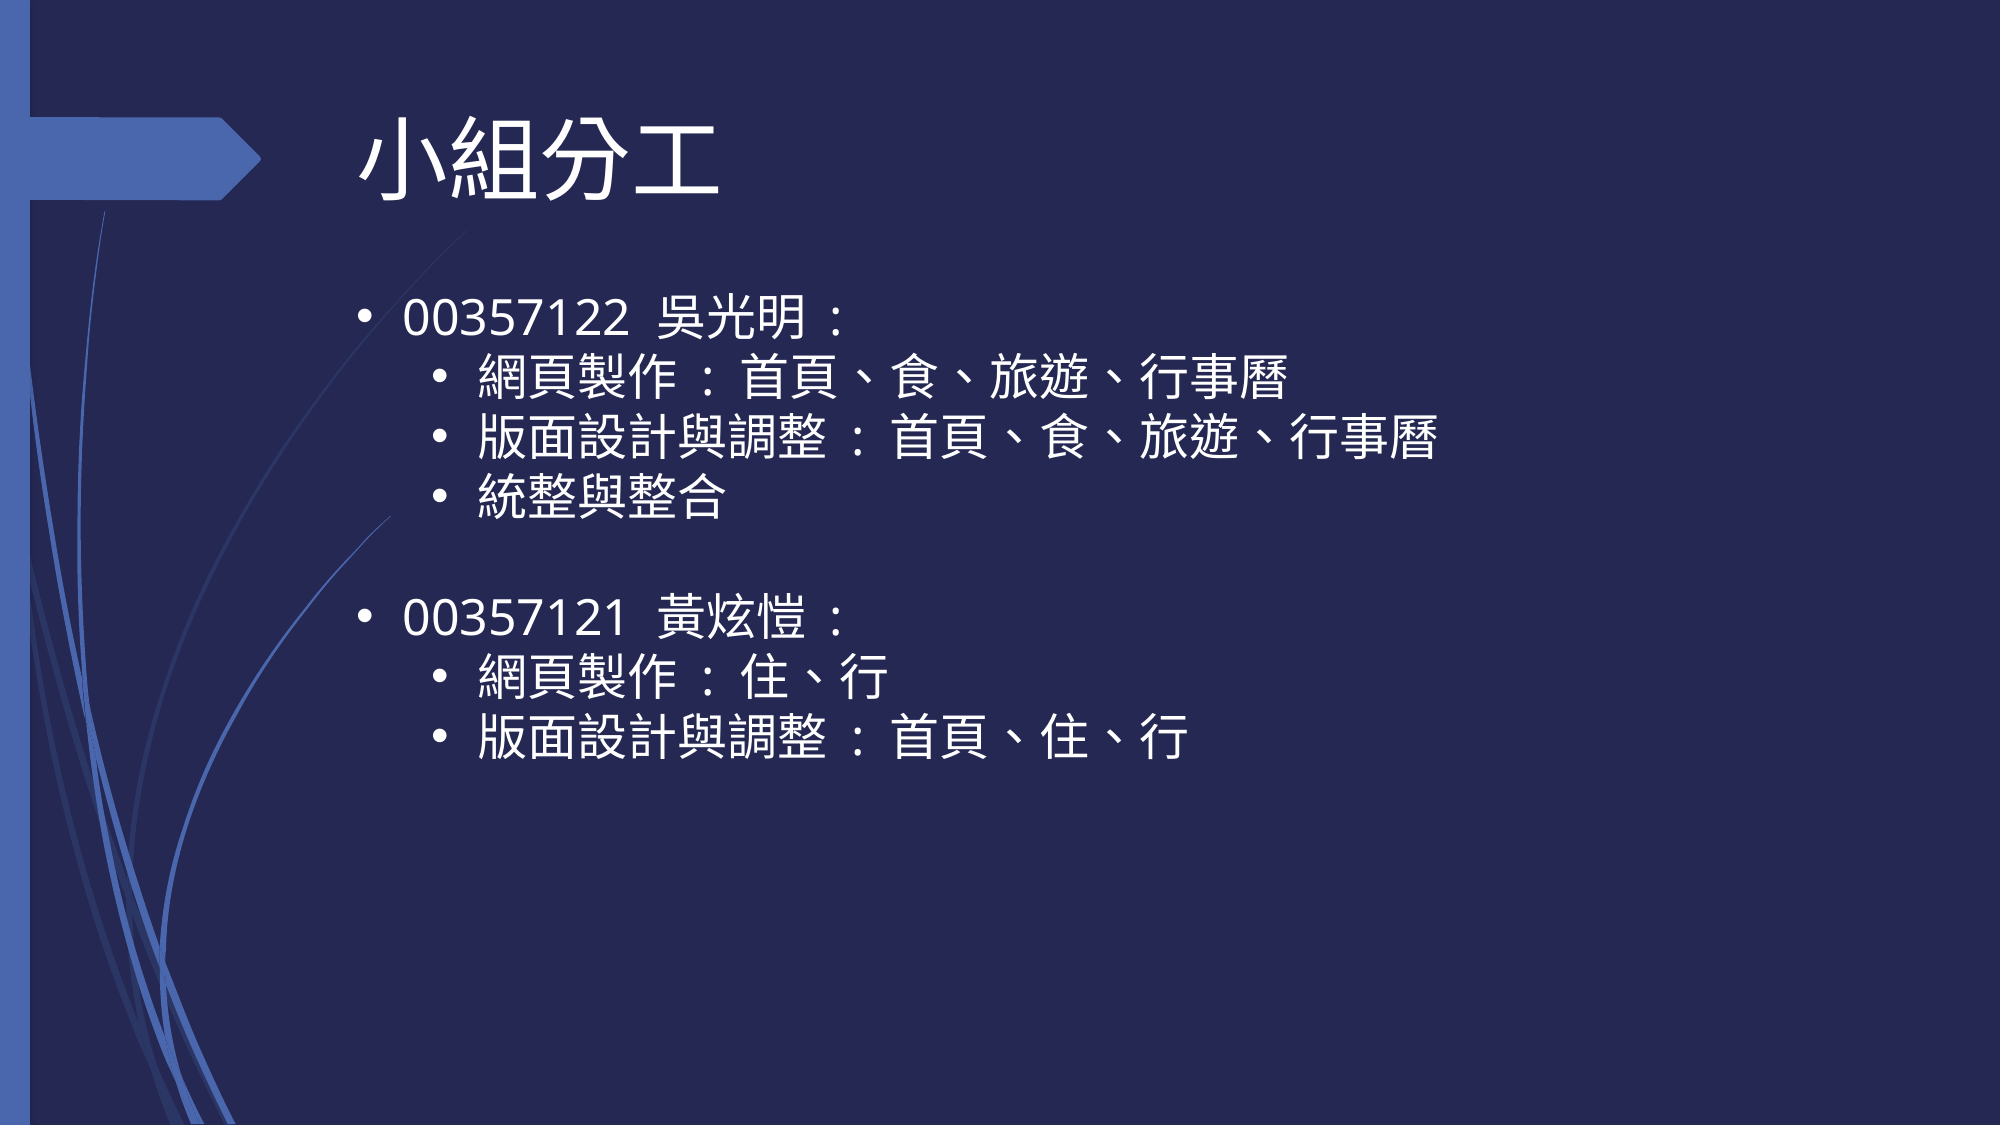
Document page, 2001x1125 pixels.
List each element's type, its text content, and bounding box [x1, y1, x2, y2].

text_box 00357122 吳光明 : 網頁製作 : 首頁、食、旅遊、行事曆 版面設計與調整 : 首頁、食、旅遊、行事曆 統整與整合 00357121 黃炫愷 : 網頁製作 : 住、行 版面設計與調整 : 首頁、住、行 [341, 277, 1747, 953]
title 小組分工 [341, 94, 1772, 239]
